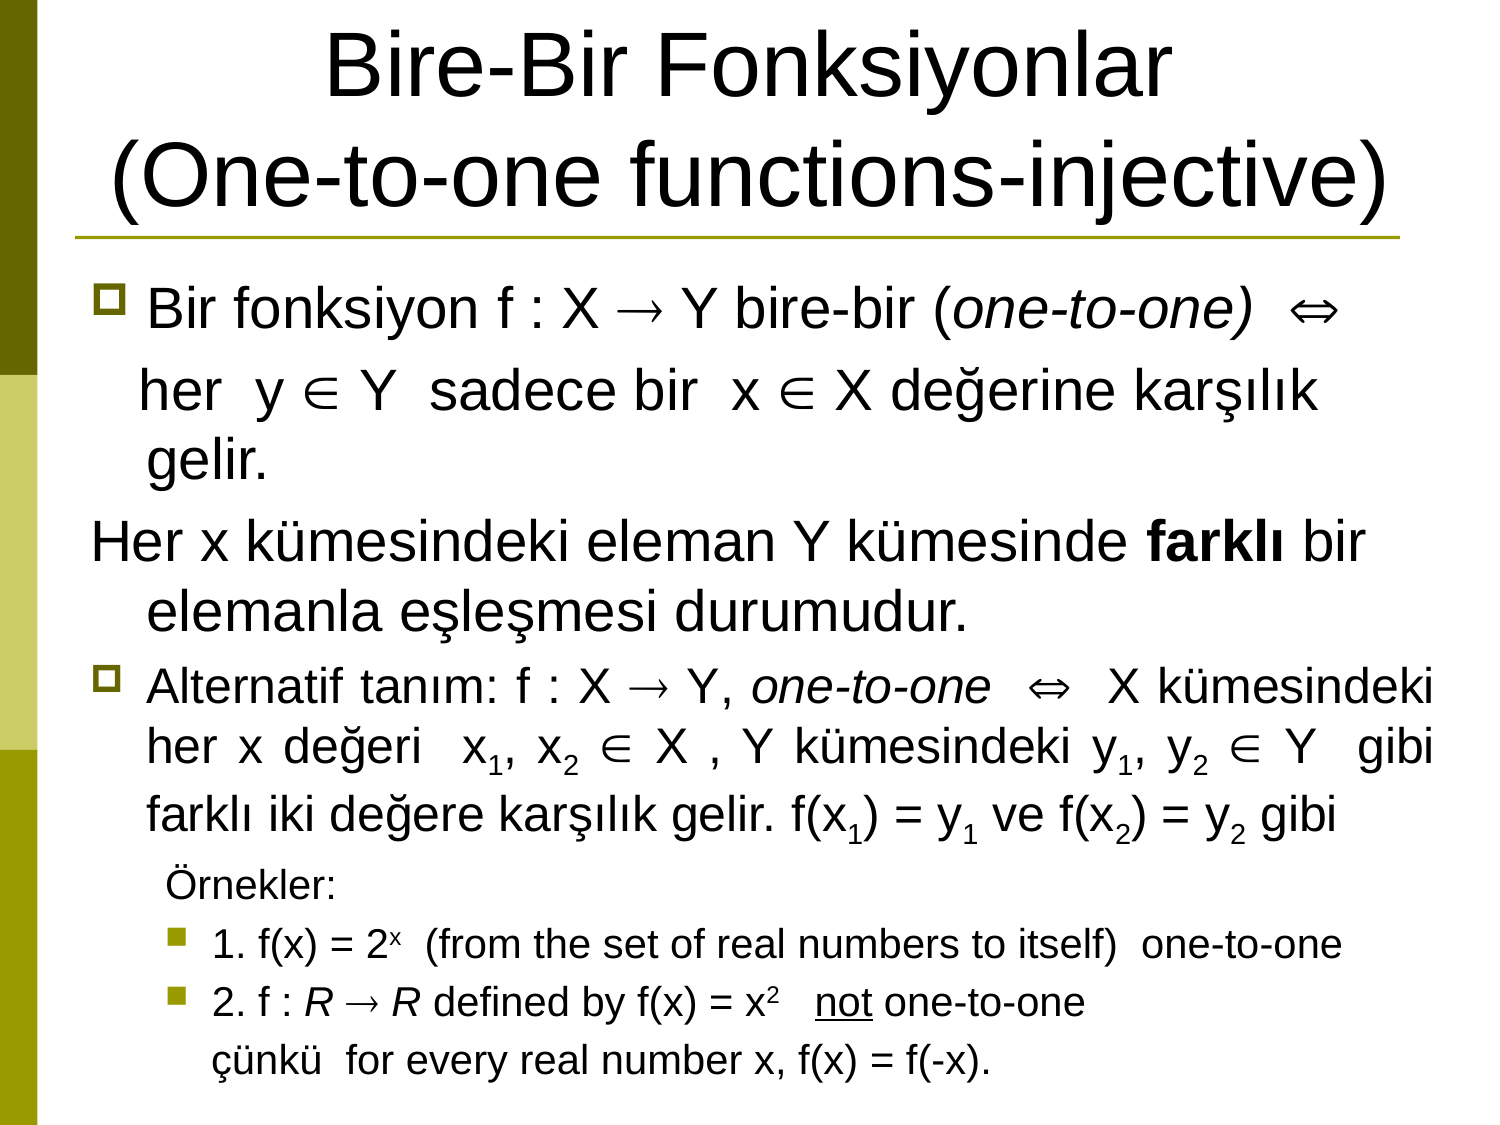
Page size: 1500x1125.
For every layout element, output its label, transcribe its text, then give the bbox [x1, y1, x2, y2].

list Bir fonksiyon f : X  Y bire-bir (one-to-one)  her y  Y sadece bir x  X değerine karşılık gelir. Her x kümesindeki eleman Y kümesinde farklı bir elemanla eşleşmesi durumudur. Alternatif tanım: f : X  Y, one-to-one  X kümesindeki her x değeri x1, x2  X , Y kümesindeki y1, y2  Y gibi farklı iki değere karşılık gelir. f(x1) = y1 ve f(x2) = y2 gibi Örnekler: 1. f(x) = 2x (from the set of real numbers to itself) one-to-one 2. f : R  R defined by f(x) = x2 not one-to-one çünkü for every real number x, f(x) = f(-x). [74, 262, 1451, 1125]
title Bire-Bir Fonksiyonlar (One-to-one functions-injective) [74, 45, 1426, 233]
